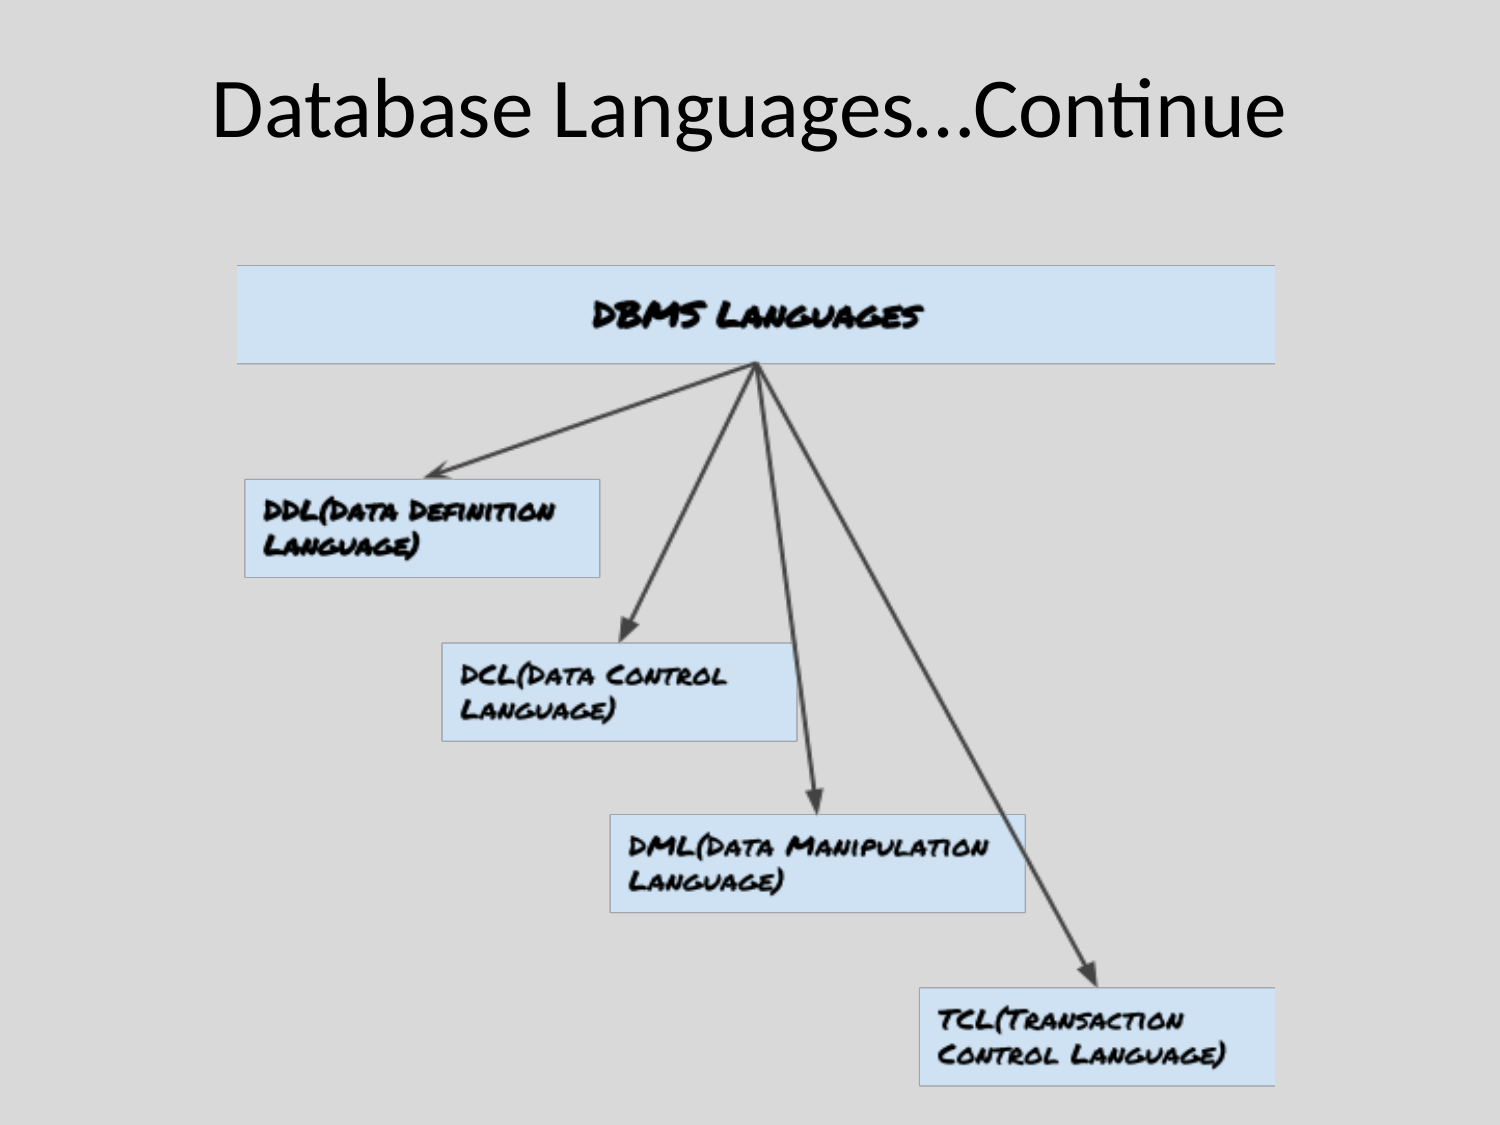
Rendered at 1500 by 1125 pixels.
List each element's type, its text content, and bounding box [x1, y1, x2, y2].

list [237, 162, 1275, 1125]
title Database Languages…Continue [75, 45, 1425, 163]
